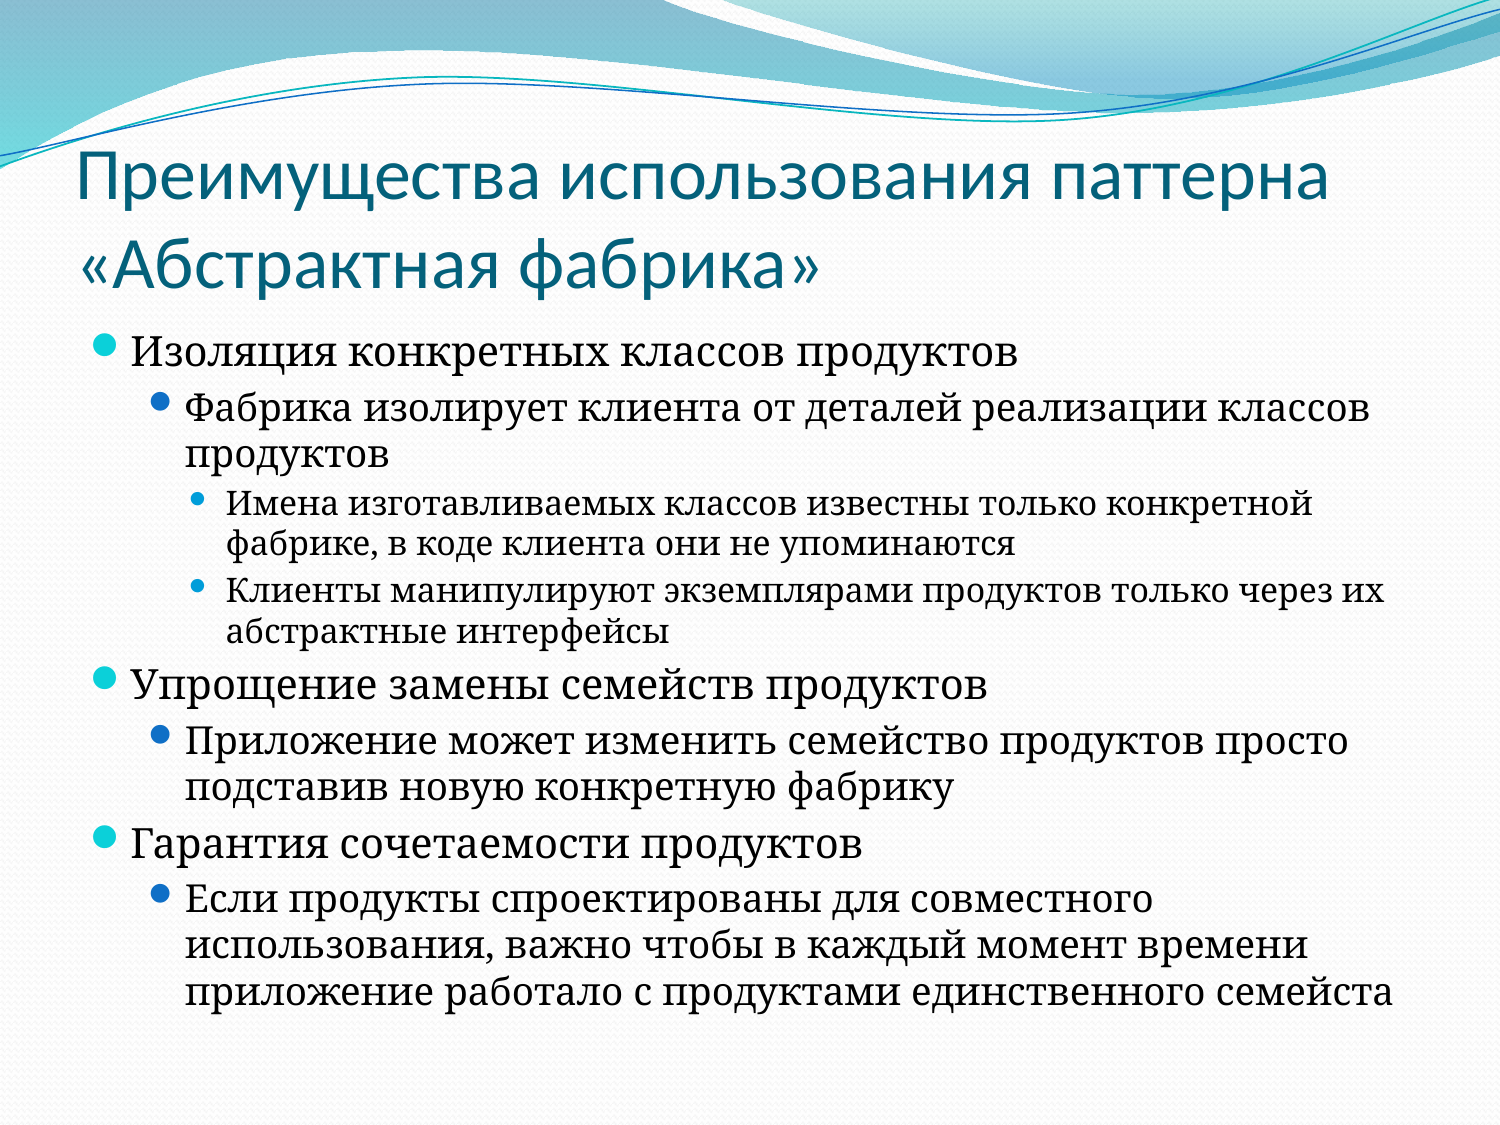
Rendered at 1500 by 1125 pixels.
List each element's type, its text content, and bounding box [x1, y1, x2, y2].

list Изоляция конкретных классов продуктов Фабрика изолирует клиента от деталей реализации классов продуктов Имена изготавливаемых классов известны только конкретной фабрике, в коде клиента они не упоминаются Клиенты манипулируют экземплярами продуктов только через их абстрактные интерфейсы Упрощение замены семейств продуктов Приложение может изменить семейство продуктов просто подставив новую конкретную фабрику Гарантия сочетаемости продуктов Если продукты спроектированы для совместного использования, важно чтобы в каждый момент времени приложение работало с продуктами единственного семейста [75, 317, 1425, 1038]
title Преимущества использования паттерна «Абстрактная фабрика» [75, 115, 1425, 303]
